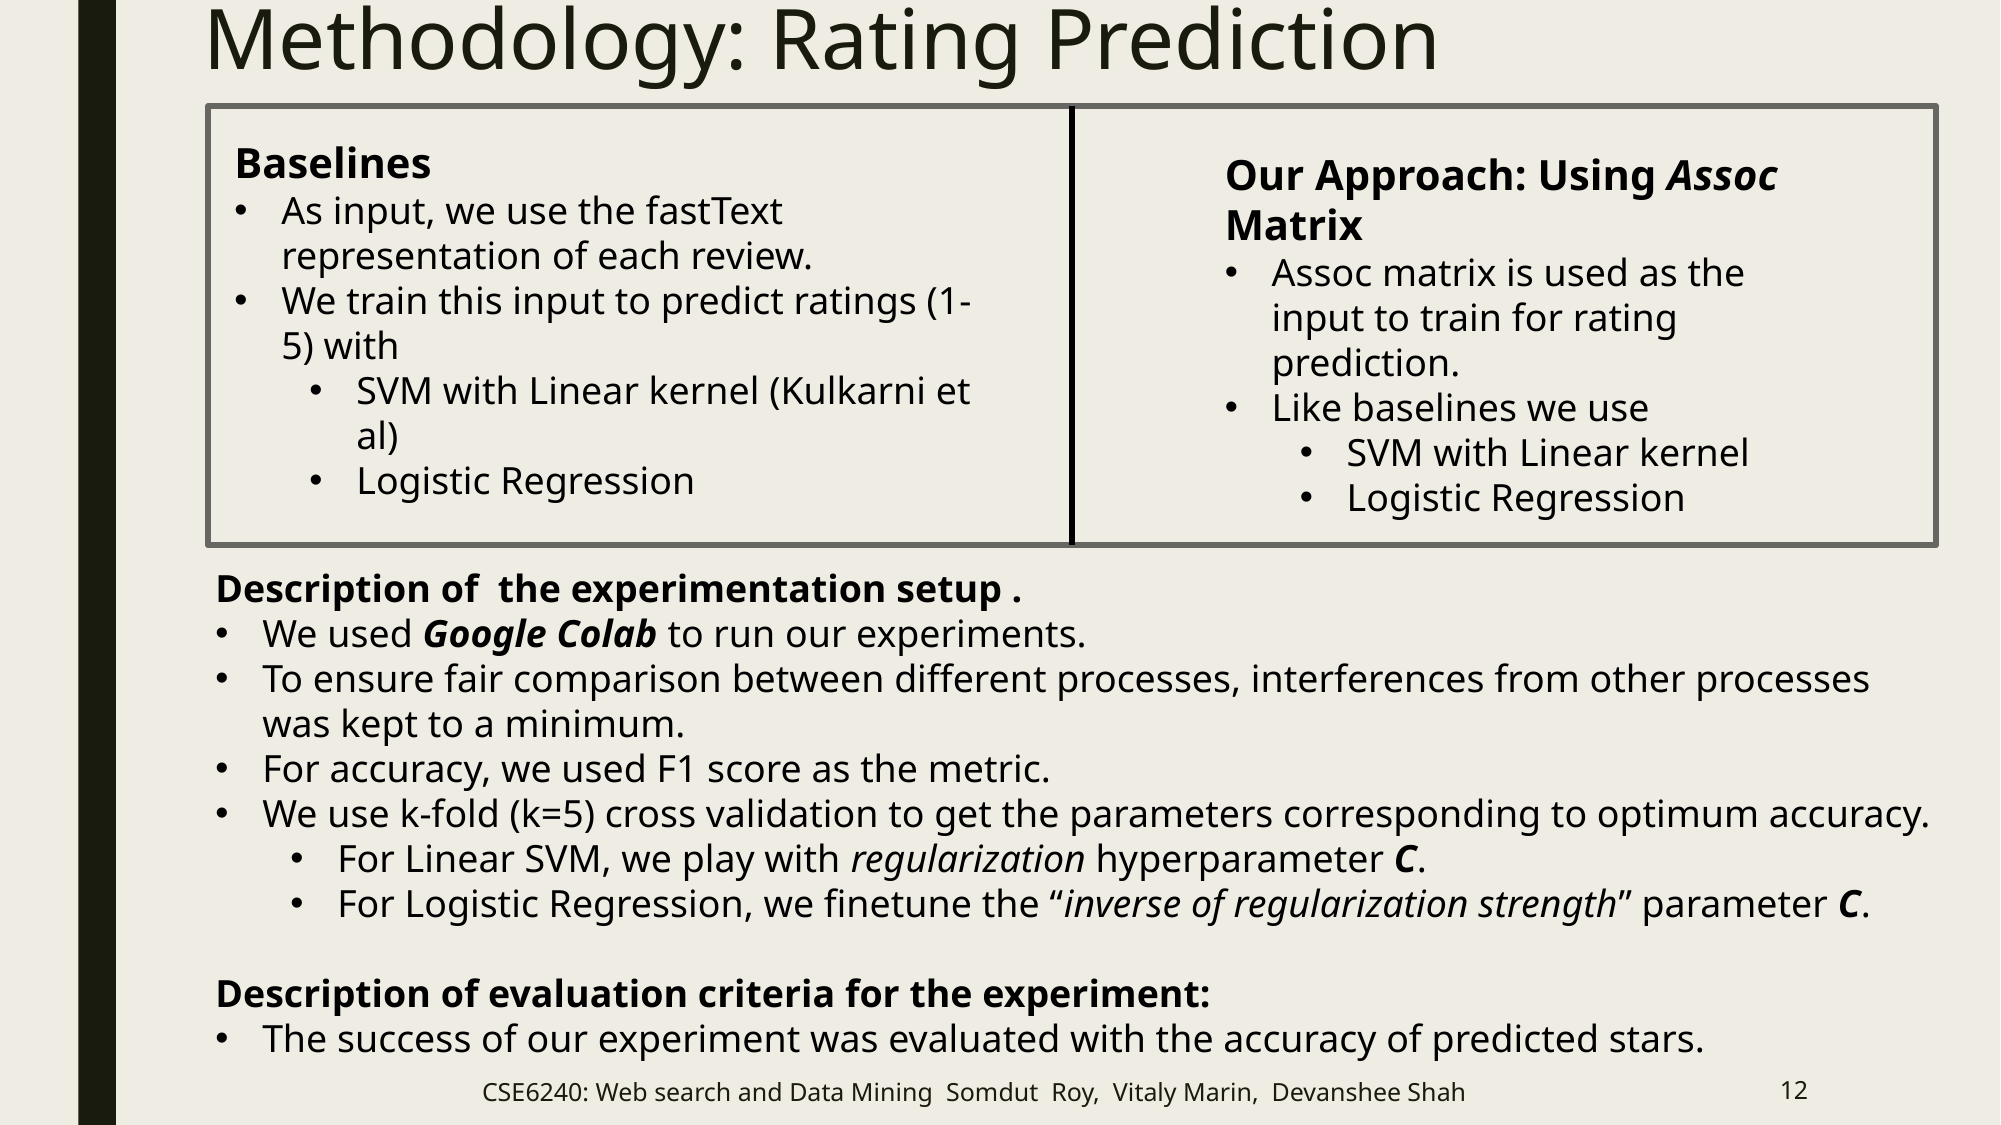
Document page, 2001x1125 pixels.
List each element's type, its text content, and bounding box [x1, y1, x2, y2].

text_box CSE6240: Web search and Data Mining Somdut Roy, Vitaly Marin, Devanshee Shah [474, 1073, 1505, 1114]
text_box Description of the experimentation setup . We used Google Colab to run our experiments. To ensure fair comparison between different processes, interferences from other processes was kept to a minimum. For accuracy, we used F1 score as the metric. We use k-fold (k=5) cross validation to get the parameters corresponding to optimum accuracy. For Linear SVM, we play with regularization hyperparameter C. For Logistic Regression, we finetune the “inverse of regularization strength” parameter C. Description of evaluation criteria for the experiment: The success of our experiment was evaluated with the accuracy of predicted stars. [207, 557, 1954, 1073]
title Methodology: Rating Prediction [195, 0, 1771, 103]
text_box [207, 106, 1069, 546]
text_box [1075, 106, 1936, 546]
text_box Baselines As input, we use the fastText representation of each review. We train this input to predict ratings (1-5) with SVM with Linear kernel (Kulkarni et al) Logistic Regression [226, 129, 996, 557]
text_box Our Approach: Using Assoc Matrix Assoc matrix is used as the input to train for rating prediction. Like baselines we use SVM with Linear kernel Logistic Regression [1217, 141, 1847, 535]
slide_number ‹#› [1770, 1073, 1816, 1114]
